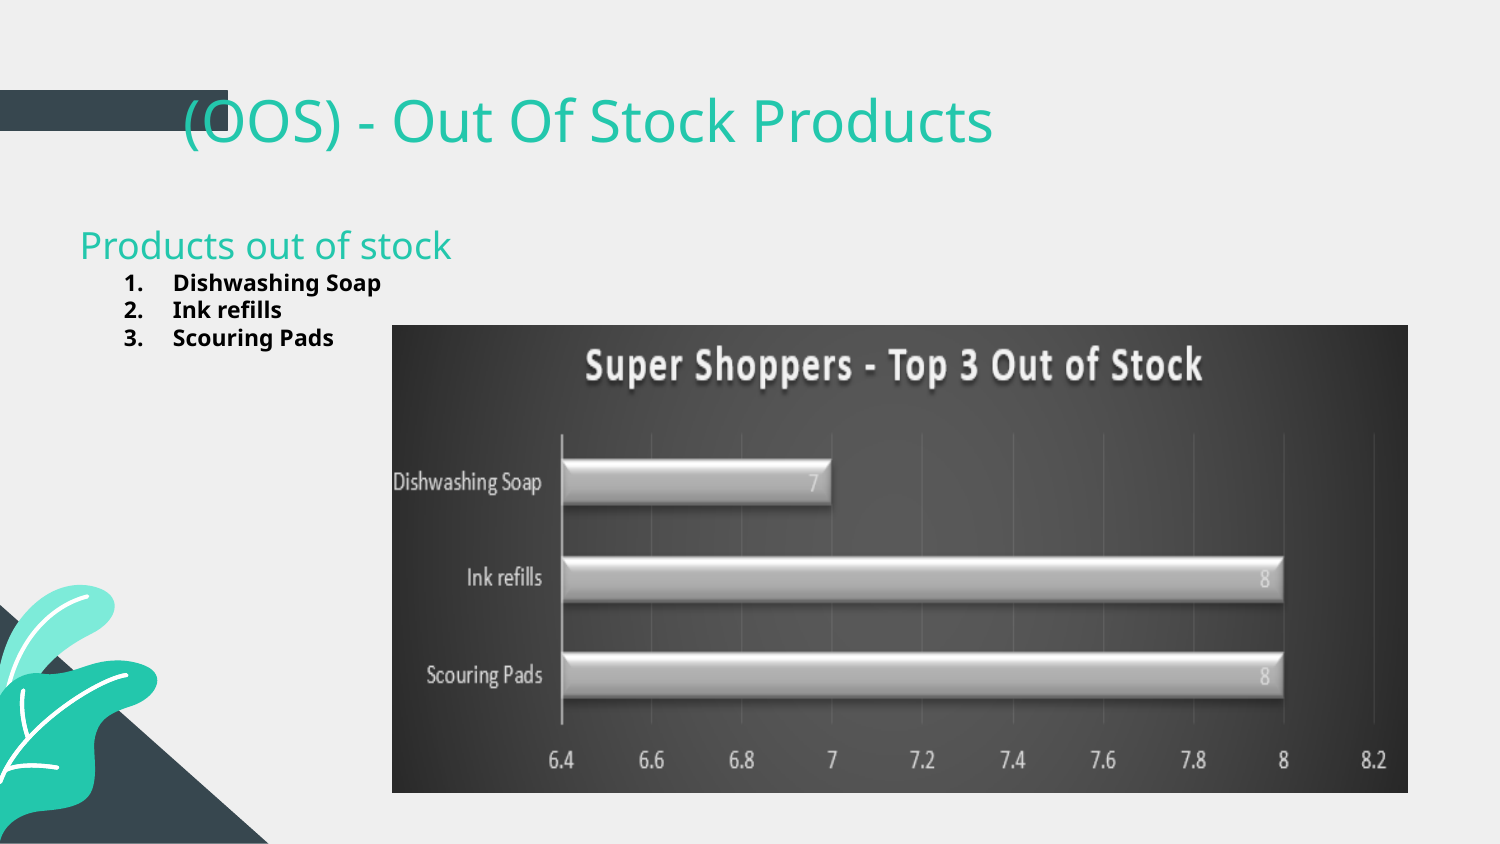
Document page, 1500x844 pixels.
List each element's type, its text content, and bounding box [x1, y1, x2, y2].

subtitle Products out of stock [64, 222, 603, 266]
title (OOS) - Out Of Stock Products [168, 58, 1361, 142]
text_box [0, 584, 170, 841]
picture [392, 325, 1408, 794]
subtitle Dishwashing Soap Ink refills Scouring Pads [82, 266, 550, 372]
